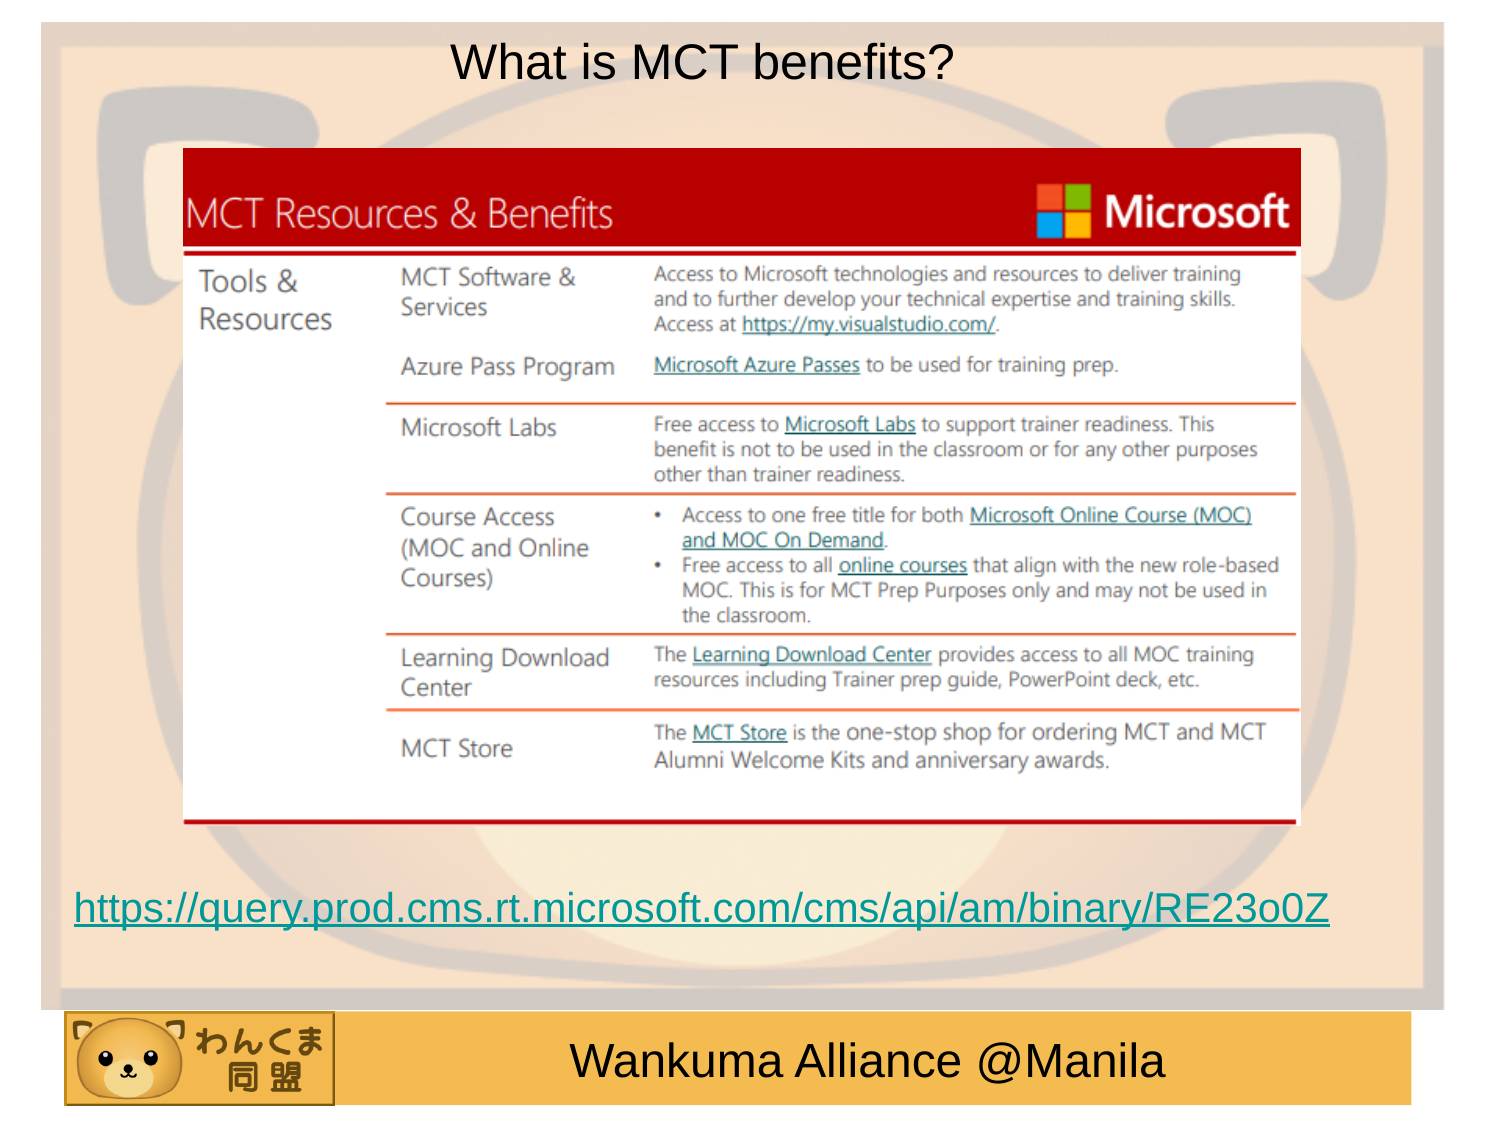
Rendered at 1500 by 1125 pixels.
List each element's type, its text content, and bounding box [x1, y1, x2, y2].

picture [41, 22, 1447, 1010]
list https://query.prod.cms.rt.microsoft.com/cms/api/am/binary/RE23o0Z [58, 172, 1426, 1006]
picture [64, 1011, 335, 1106]
text_box What is MCT benefits? [123, 21, 1282, 110]
